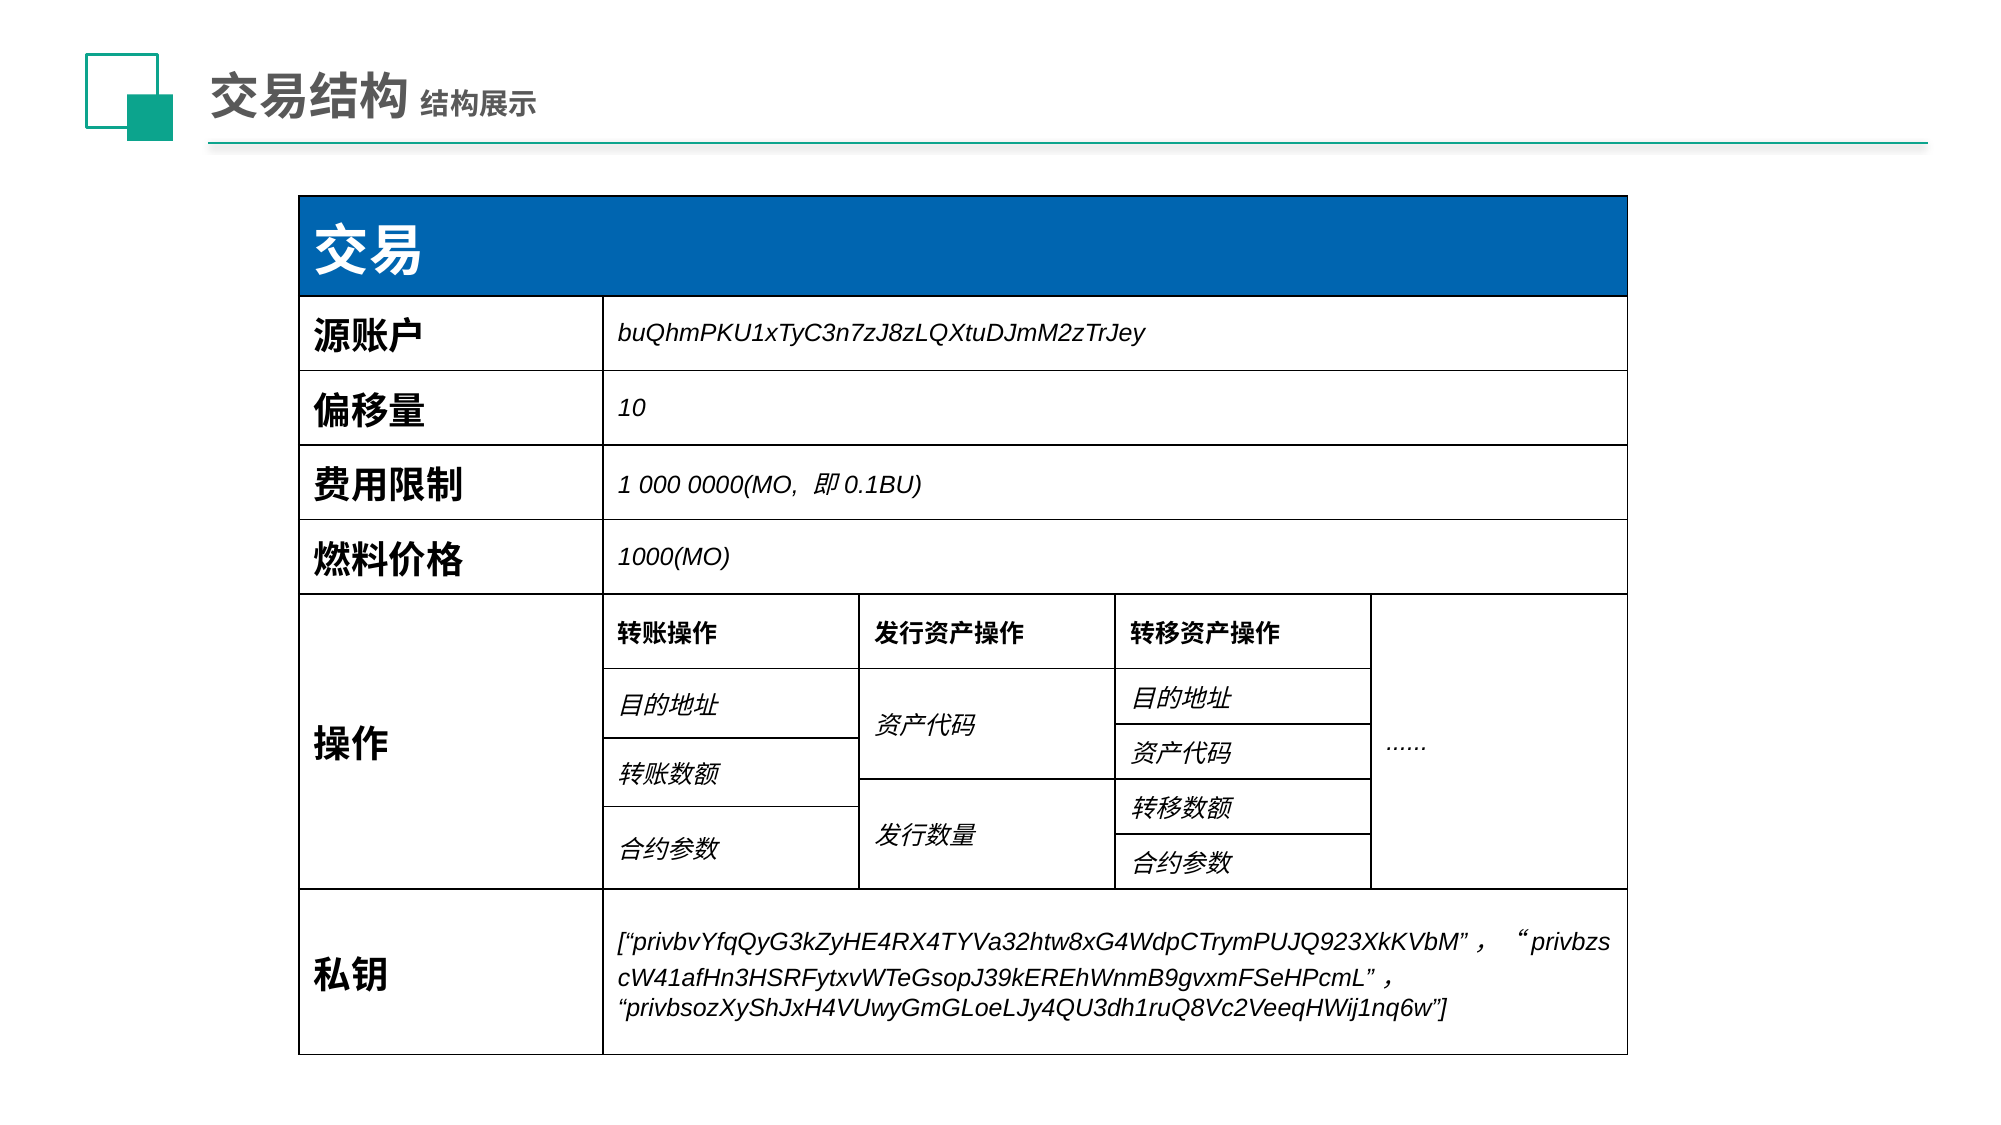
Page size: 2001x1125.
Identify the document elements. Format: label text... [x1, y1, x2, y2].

table_cell ...... [1372, 595, 1627, 888]
table_cell 资产代码 [1116, 725, 1370, 778]
table_cell 10 [604, 371, 1627, 444]
table_cell buQhmPKU1xTyC3n7zJ8zLQXtuDJmM2zTrJey [604, 297, 1627, 370]
table_cell 燃料价格 [300, 520, 602, 593]
table_cell 合约参数 [604, 807, 858, 888]
table_cell 私钥 [300, 890, 602, 1054]
table_cell 操作 [300, 595, 602, 888]
table_cell 转移资产操作 [1116, 595, 1370, 668]
table_cell 资产代码 [860, 669, 1114, 778]
table_cell 转账操作 [604, 595, 858, 668]
title 交易结构 结构展示 [198, 58, 1489, 131]
table_header 交易 [300, 197, 1627, 295]
table_cell [“privbvYfqQyG3kZyHE4RX4TYVa32htw8xG4WdpCTrymPUJQ923XkKVbM”，“privbzscW41afHn3HSRFytxvWTeGsopJ39kEREhWnmB9gvxmFSeHPcmL”， “privbsozXyShJxH4VUwyGmGLoeLJy4QU3dh1ruQ8Vc2VeeqHWij1nq6w”] [604, 890, 1627, 1054]
table_cell 发行数量 [860, 780, 1114, 888]
table_cell 转移数额 [1116, 780, 1370, 833]
table_cell 1000(MO) [604, 520, 1627, 593]
table_cell 源账户 [300, 297, 602, 370]
table_cell 合约参数 [1116, 835, 1370, 888]
table_cell 目的地址 [1116, 669, 1370, 723]
table_cell 费用限制 [300, 446, 602, 519]
table_cell 1 000 0000(MO, 即0.1BU) [604, 446, 1627, 519]
table_cell 发行资产操作 [860, 595, 1114, 668]
table_cell 目的地址 [604, 669, 858, 737]
table_cell 转账数额 [604, 739, 858, 806]
table_cell 偏移量 [300, 371, 602, 444]
